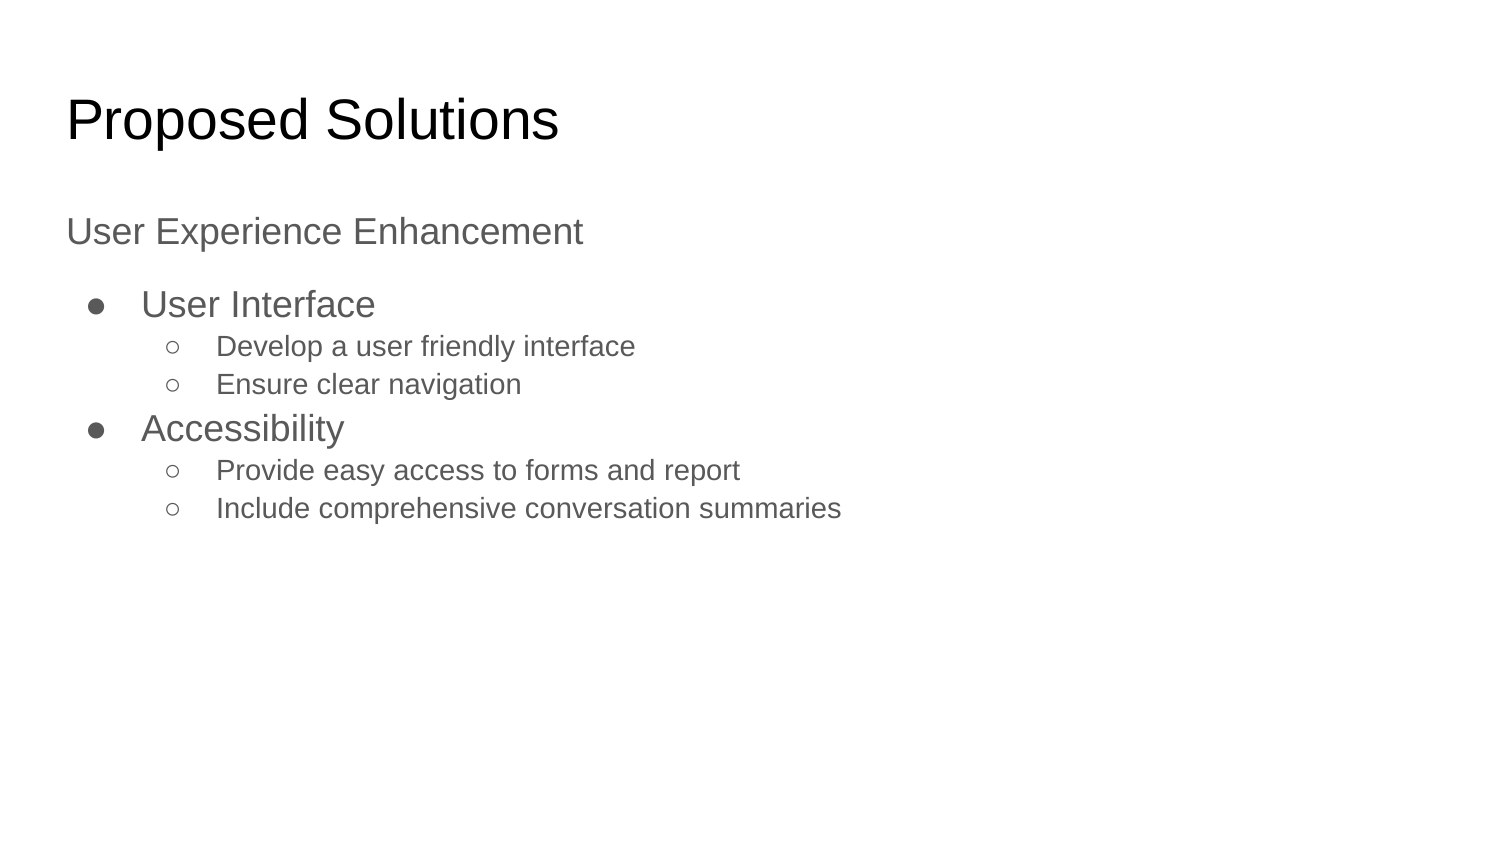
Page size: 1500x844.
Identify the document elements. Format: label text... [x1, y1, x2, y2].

title Proposed Solutions [51, 72, 1449, 167]
list User Experience Enhancement User Interface Develop a user friendly interface Ensure clear navigation Accessibility Provide easy access to forms and report Include comprehensive conversation summaries [51, 189, 1449, 750]
